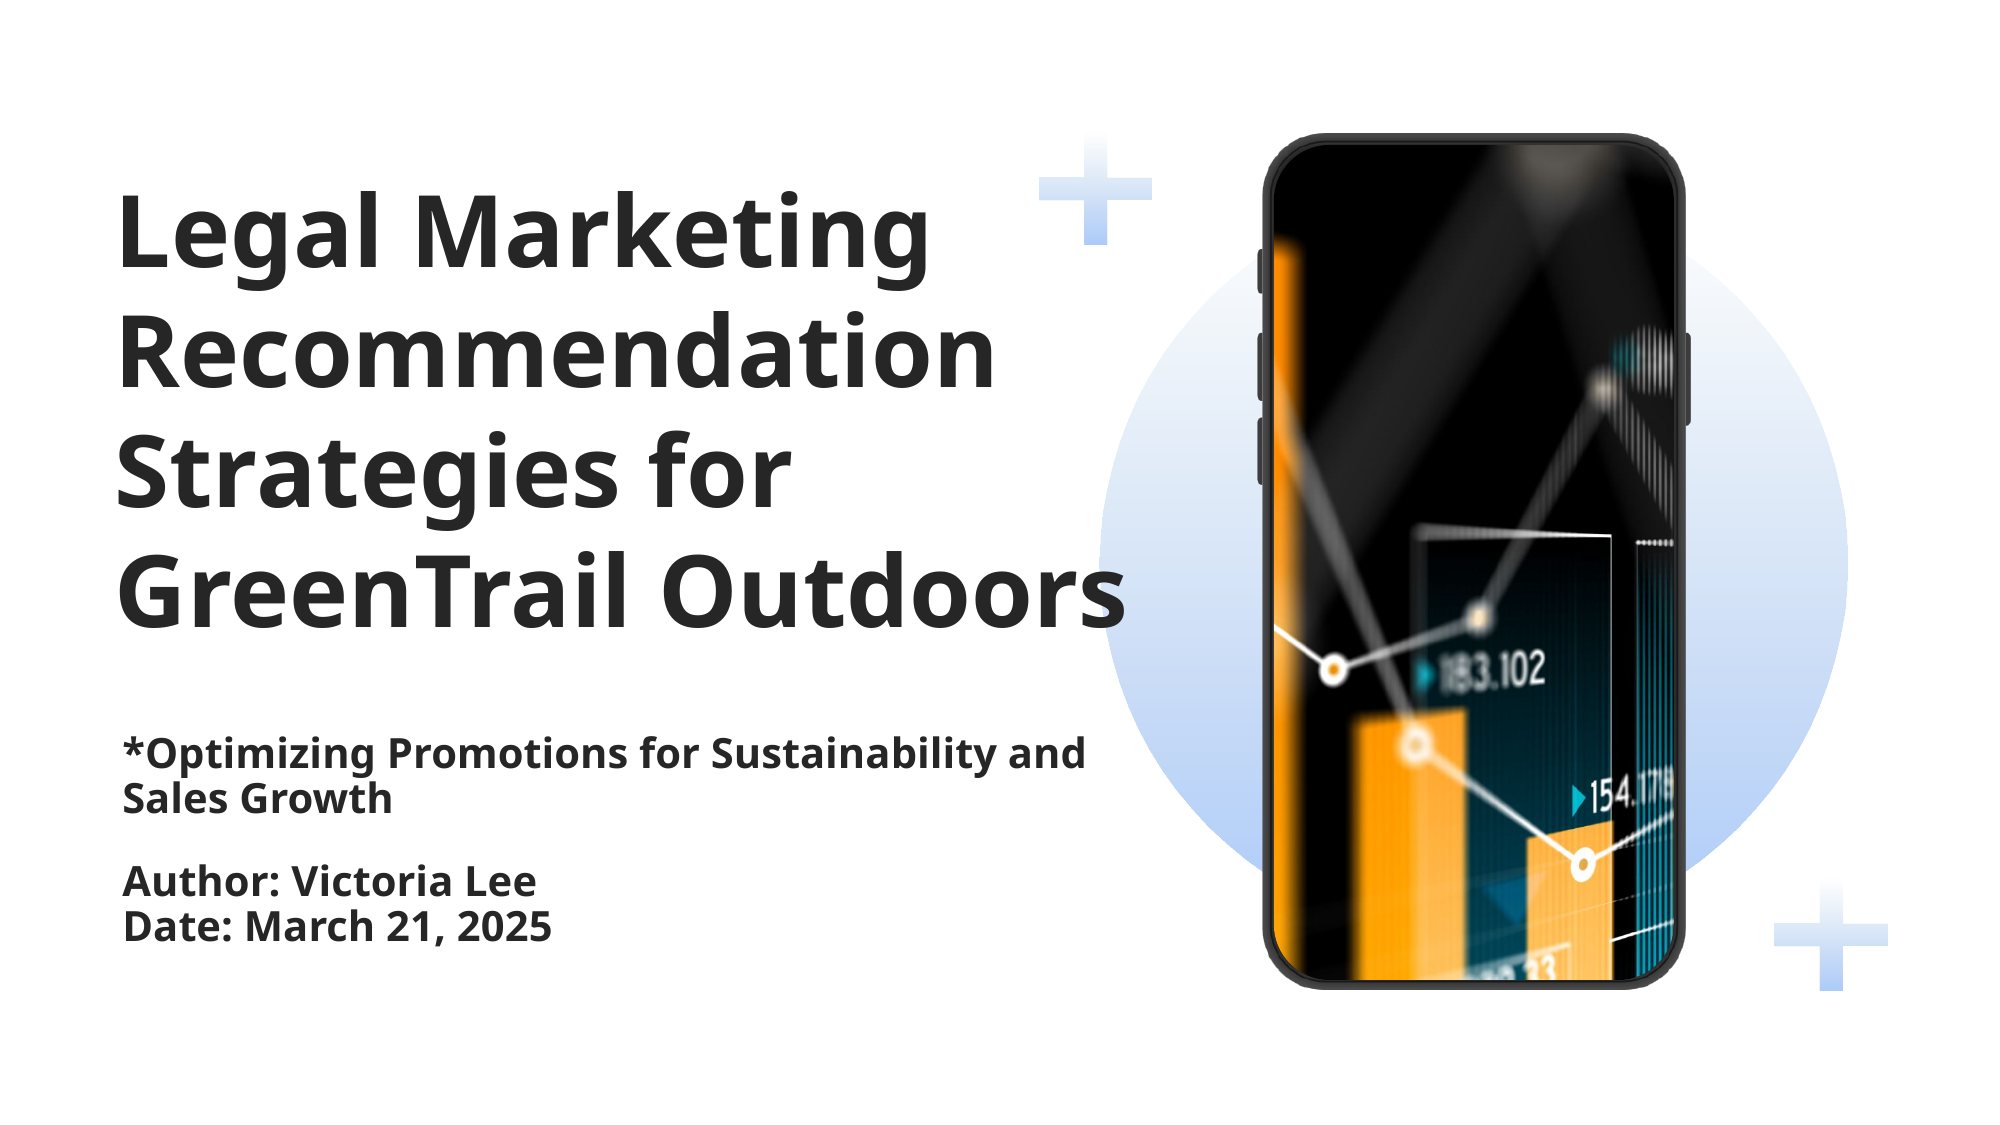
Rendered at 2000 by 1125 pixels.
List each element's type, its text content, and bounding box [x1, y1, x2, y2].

list *Optimizing Promotions for Sustainability and Sales Growth Author: Victoria Lee Date: March 21, 2025 [99, 725, 1146, 981]
title Legal Marketing Recommendation Strategies for GreenTrail Outdoors [99, 112, 1146, 725]
picture [1219, 98, 1728, 1027]
